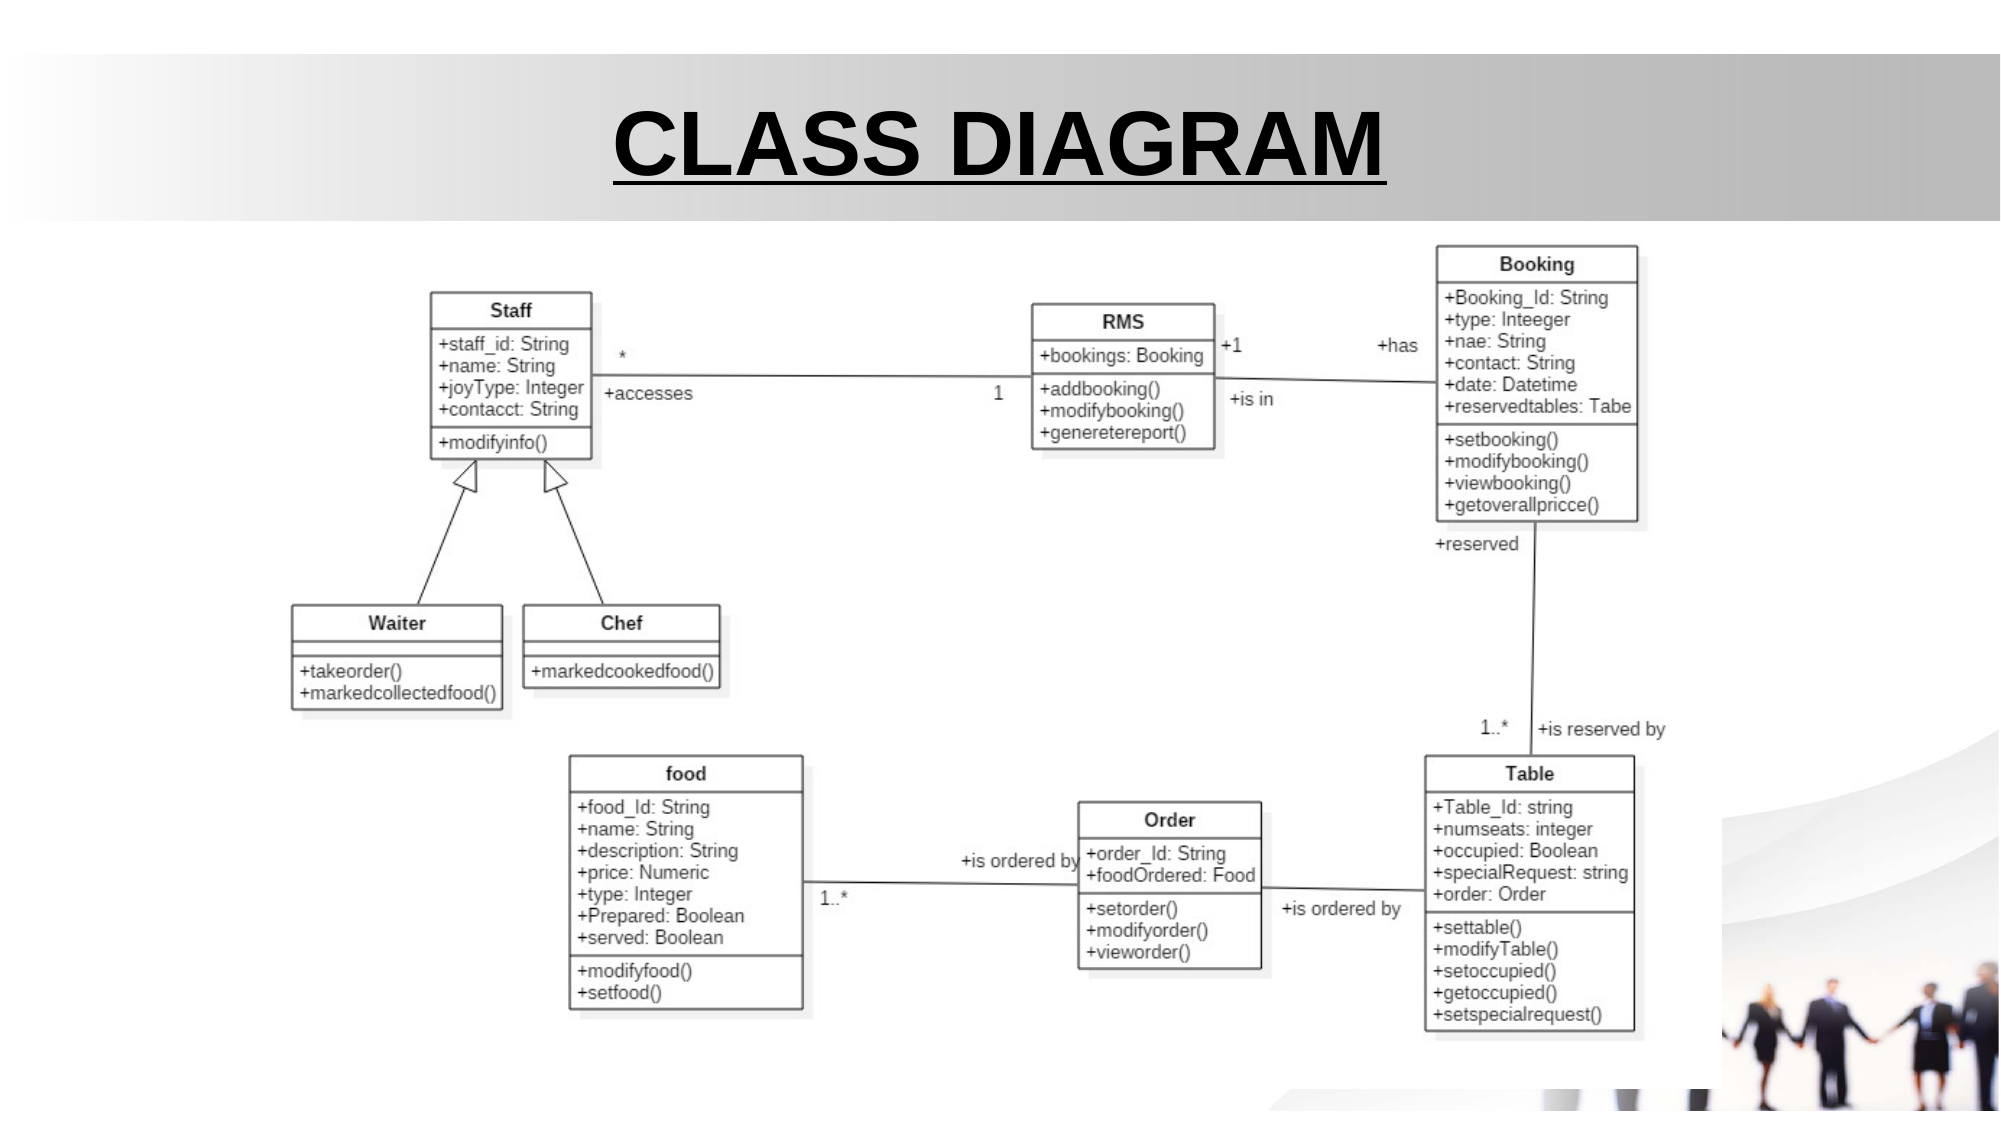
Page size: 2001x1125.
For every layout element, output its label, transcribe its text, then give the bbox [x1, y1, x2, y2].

title CLASS DIAGRAM [99, 44, 1901, 233]
picture [277, 232, 1999, 1111]
